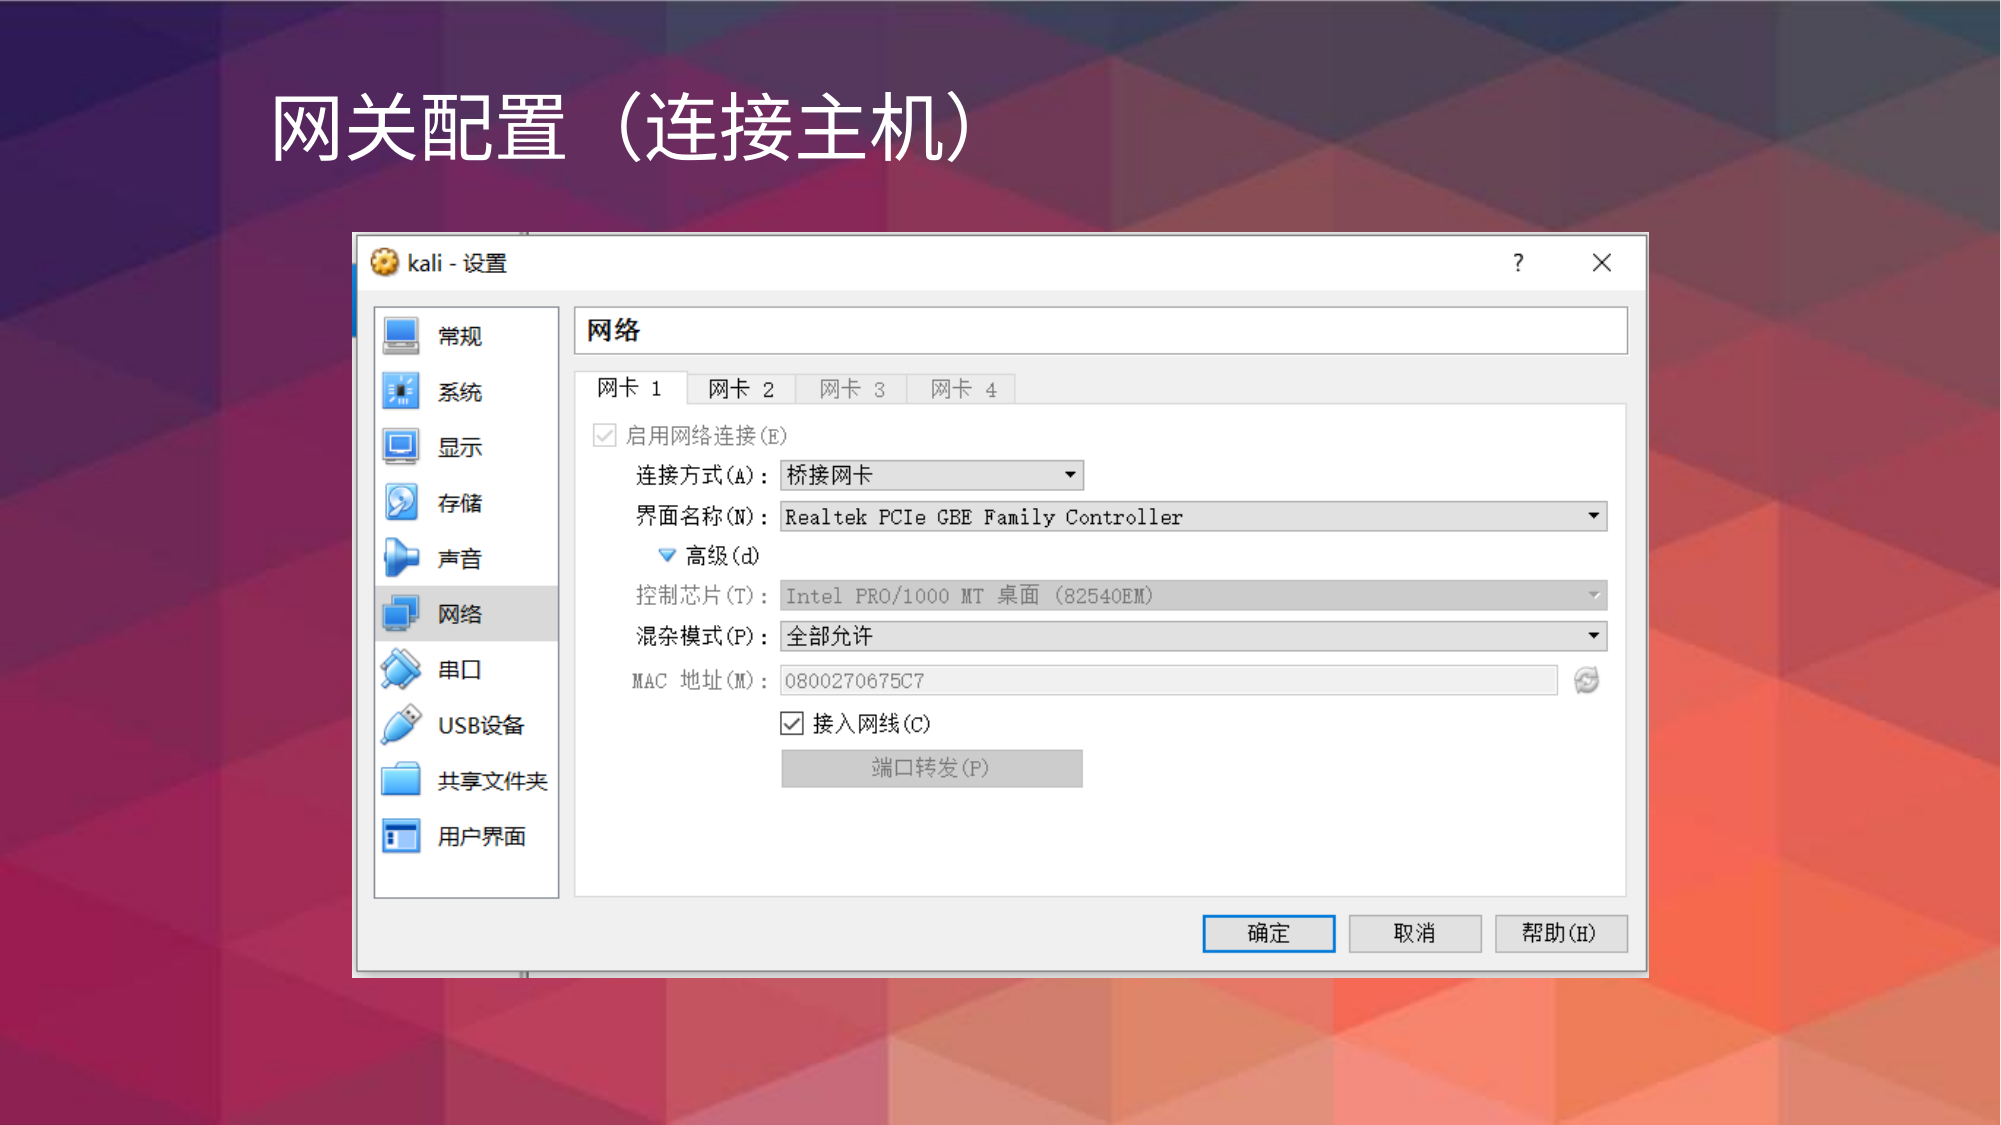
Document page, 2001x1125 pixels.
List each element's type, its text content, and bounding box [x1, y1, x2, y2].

text_box 网关配置（连接主机） [254, 48, 1745, 203]
picture [0, 0, 2001, 1125]
